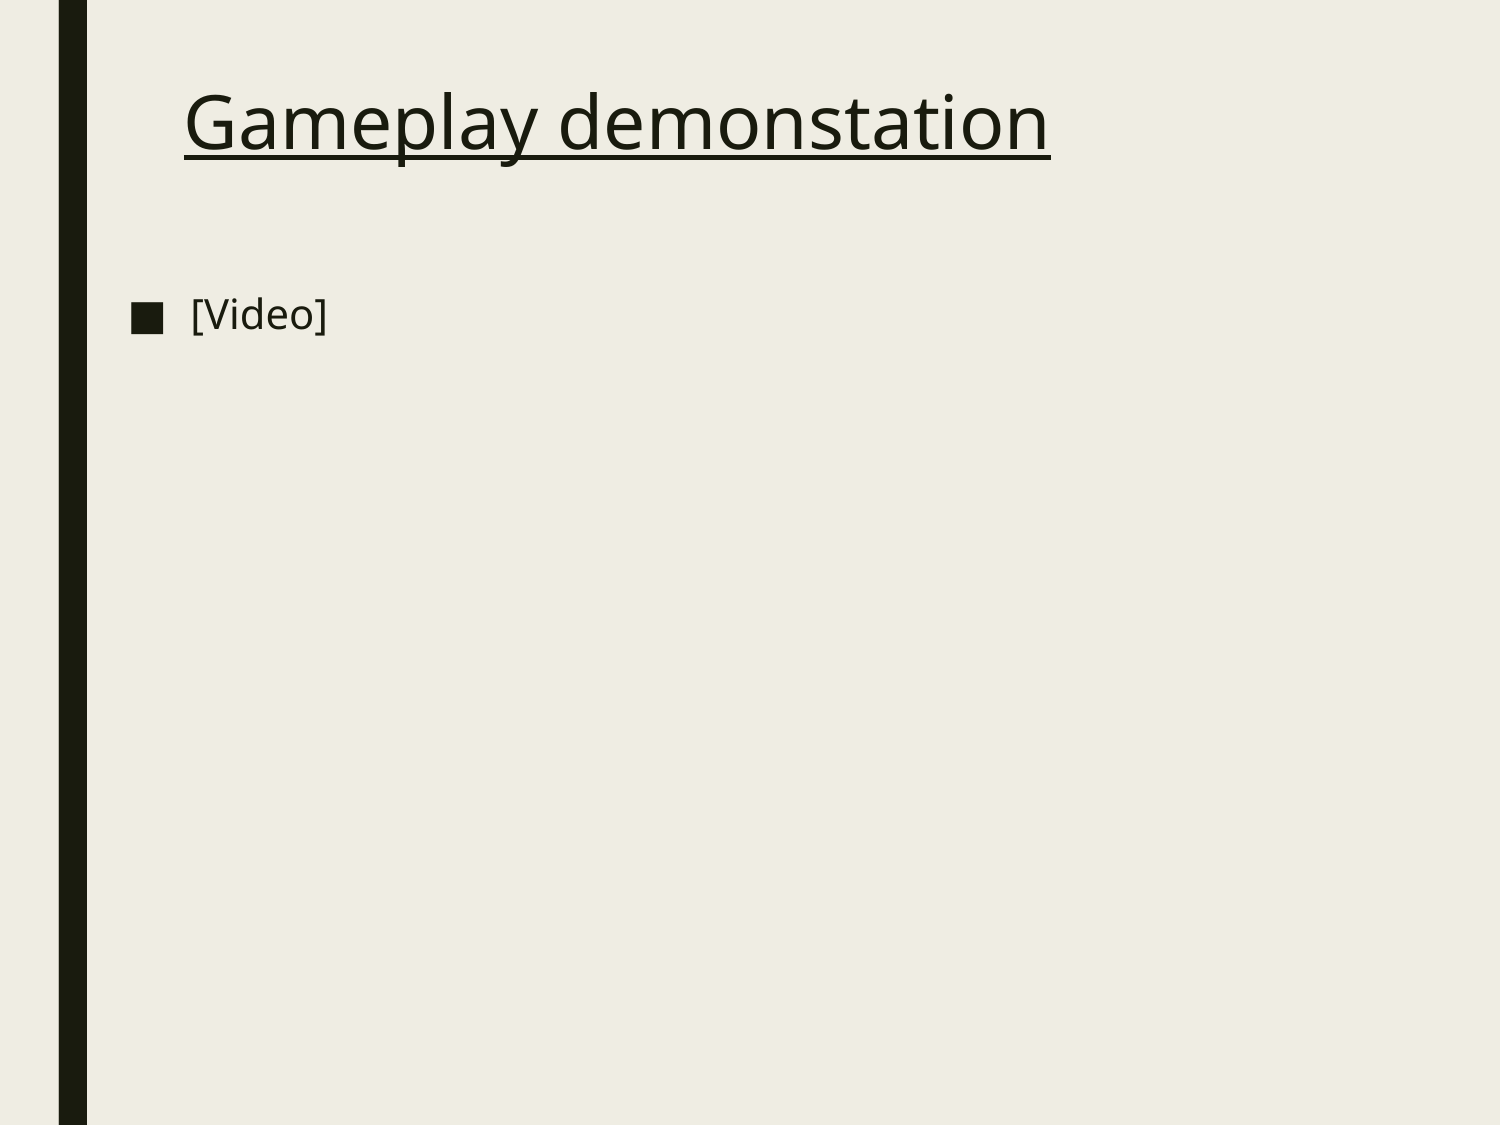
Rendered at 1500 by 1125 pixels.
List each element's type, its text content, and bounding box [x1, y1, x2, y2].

title Gameplay demonstation [168, 77, 1351, 284]
list [Video] [112, 284, 1387, 950]
